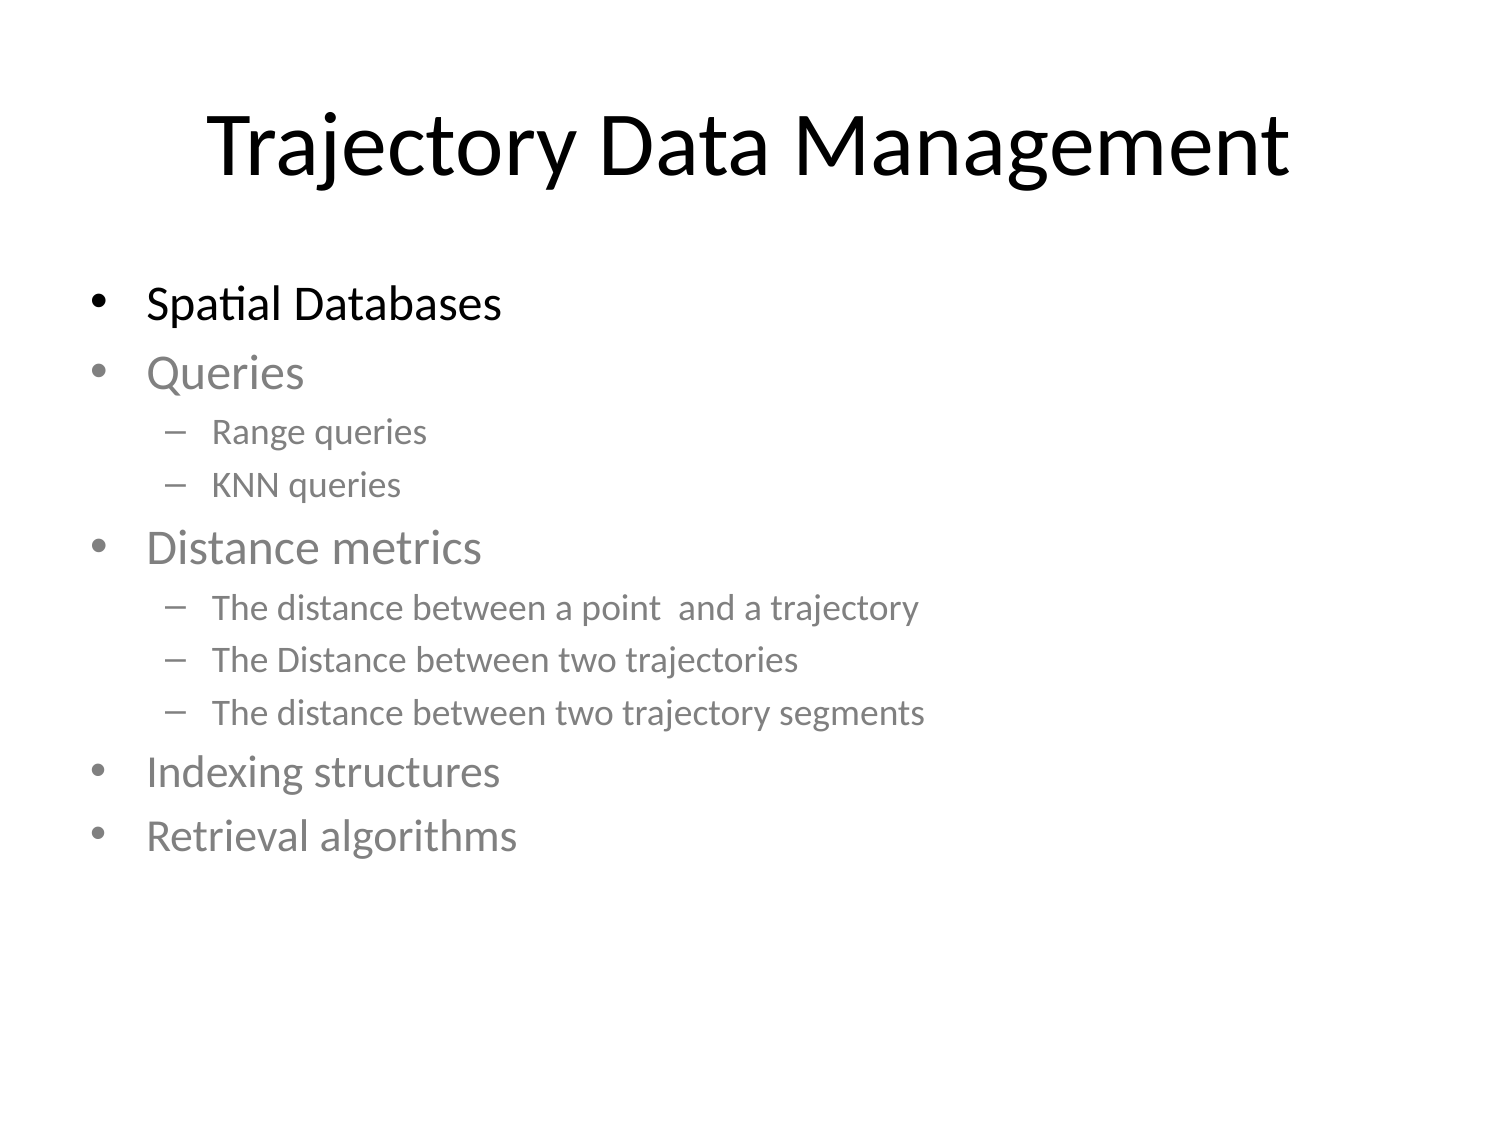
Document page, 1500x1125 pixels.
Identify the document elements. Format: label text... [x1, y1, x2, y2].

title Trajectory Data Management [75, 45, 1425, 233]
